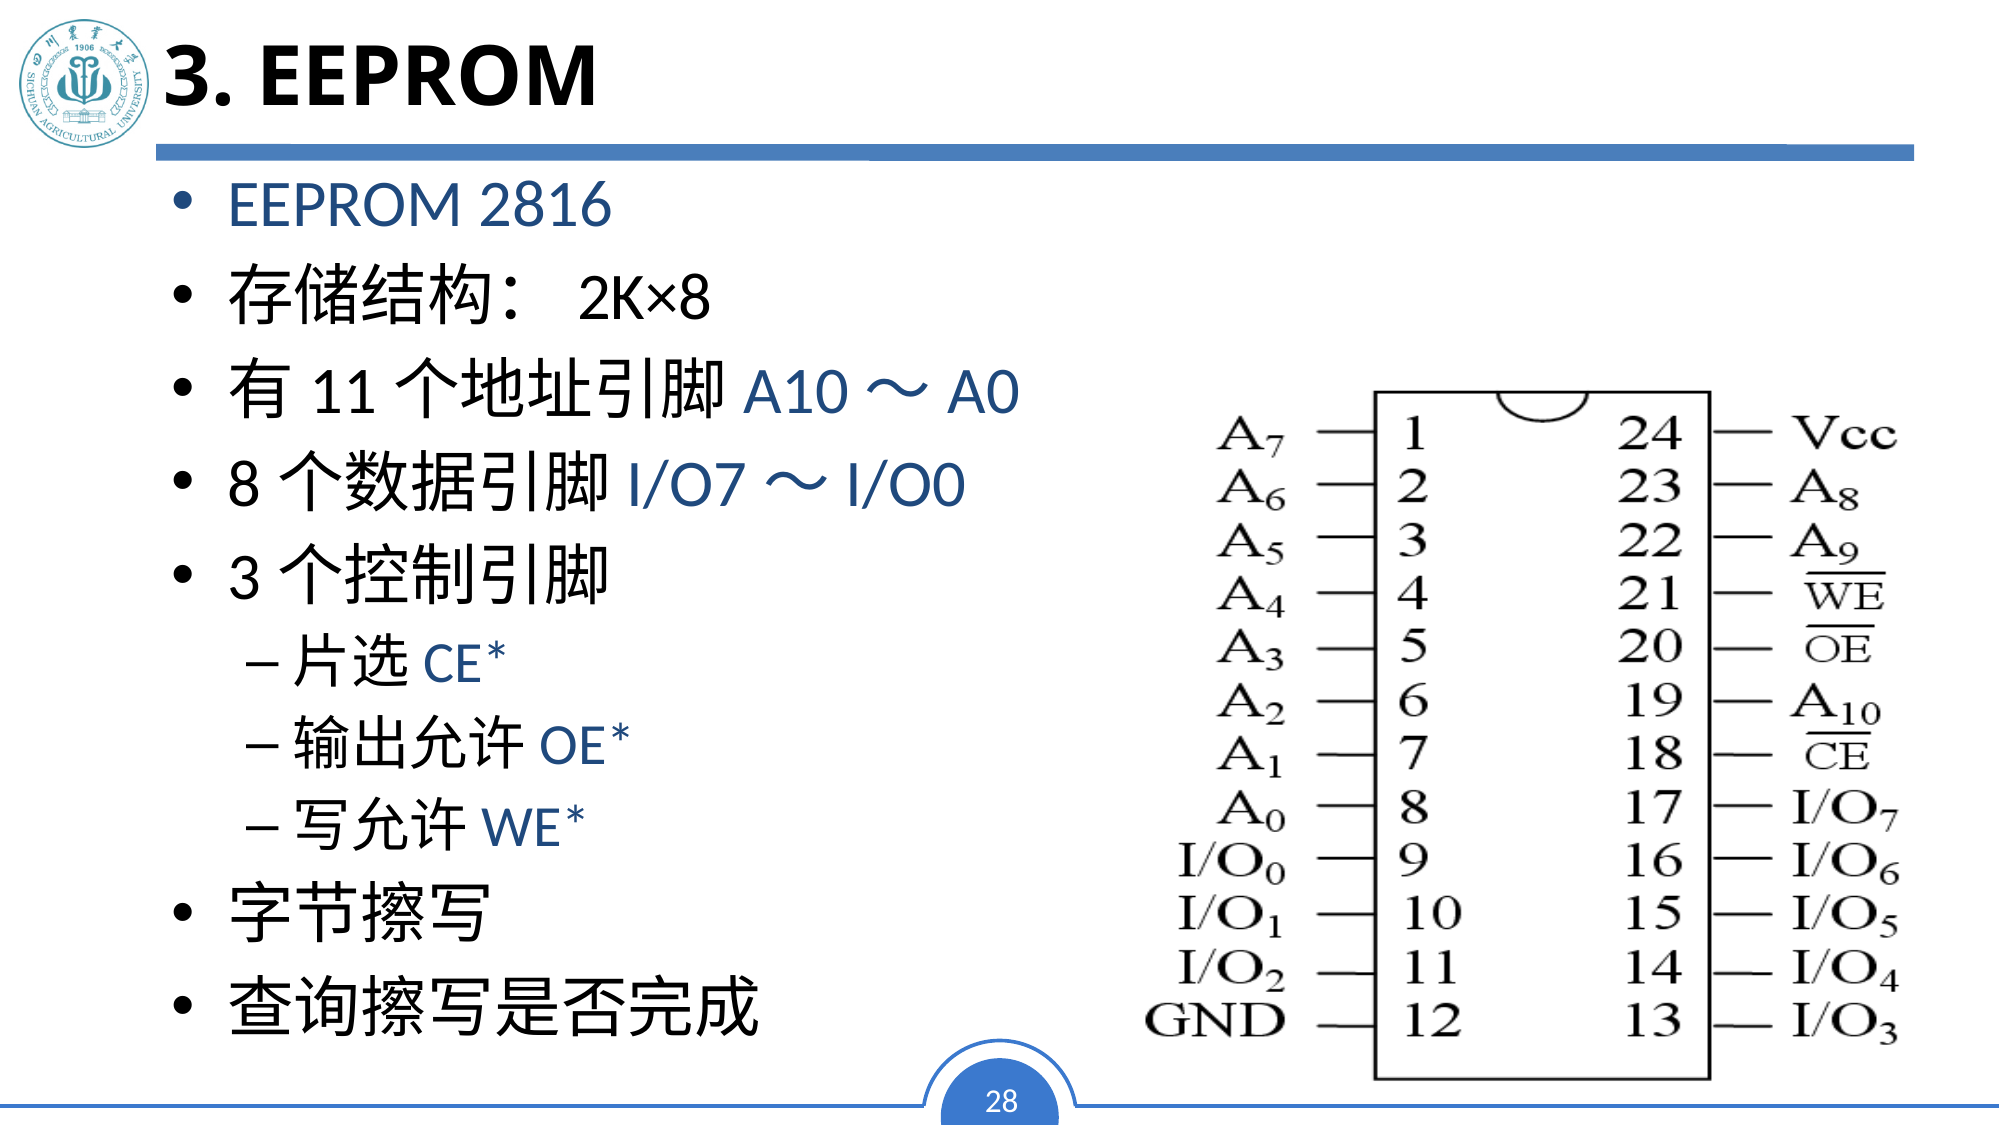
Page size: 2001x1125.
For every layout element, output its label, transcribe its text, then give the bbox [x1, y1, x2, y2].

picture [1133, 384, 1914, 1088]
title 3. EEPROM [148, 14, 1855, 153]
list EEPROM 2816 存储结构：2K×8 有11个地址引脚A10～A0 8个数据引脚I/O7～I/O0 3个控制引脚 片选CE* 输出允许OE* 写允许WE* 字节擦写 查询擦写是否完成 [156, 152, 1273, 1078]
